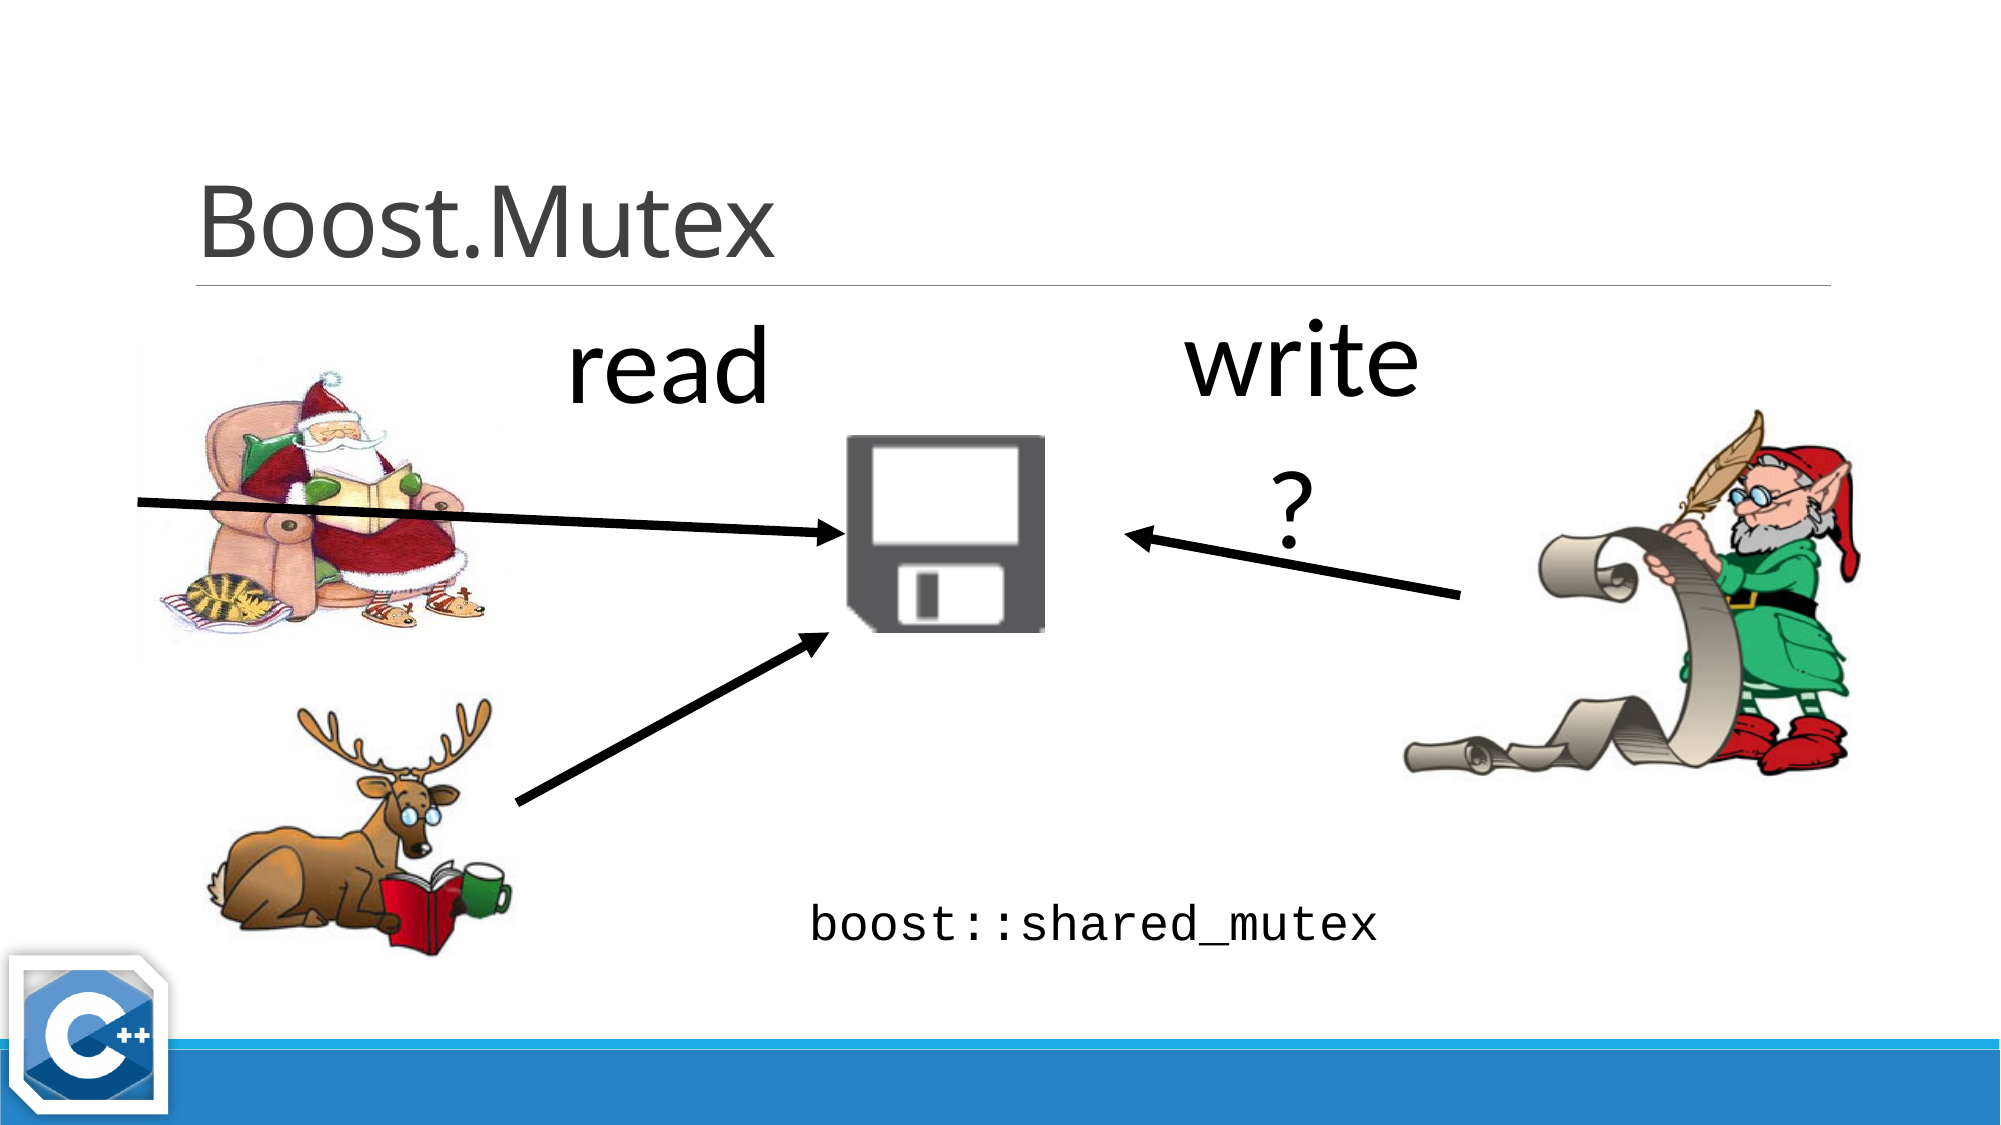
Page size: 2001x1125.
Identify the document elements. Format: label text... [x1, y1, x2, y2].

text_box boost::shared_mutex [794, 883, 1812, 958]
picture [1395, 407, 1863, 784]
title Boost.Mutex [180, 47, 1830, 285]
text_box ? [1250, 428, 1334, 530]
picture [24, 971, 153, 1099]
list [136, 344, 518, 660]
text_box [516, 501, 846, 535]
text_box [1123, 533, 1461, 596]
picture [202, 691, 518, 960]
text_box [516, 631, 830, 804]
text_box write [1168, 276, 1437, 427]
text_box read [550, 283, 788, 434]
picture [844, 434, 1045, 633]
